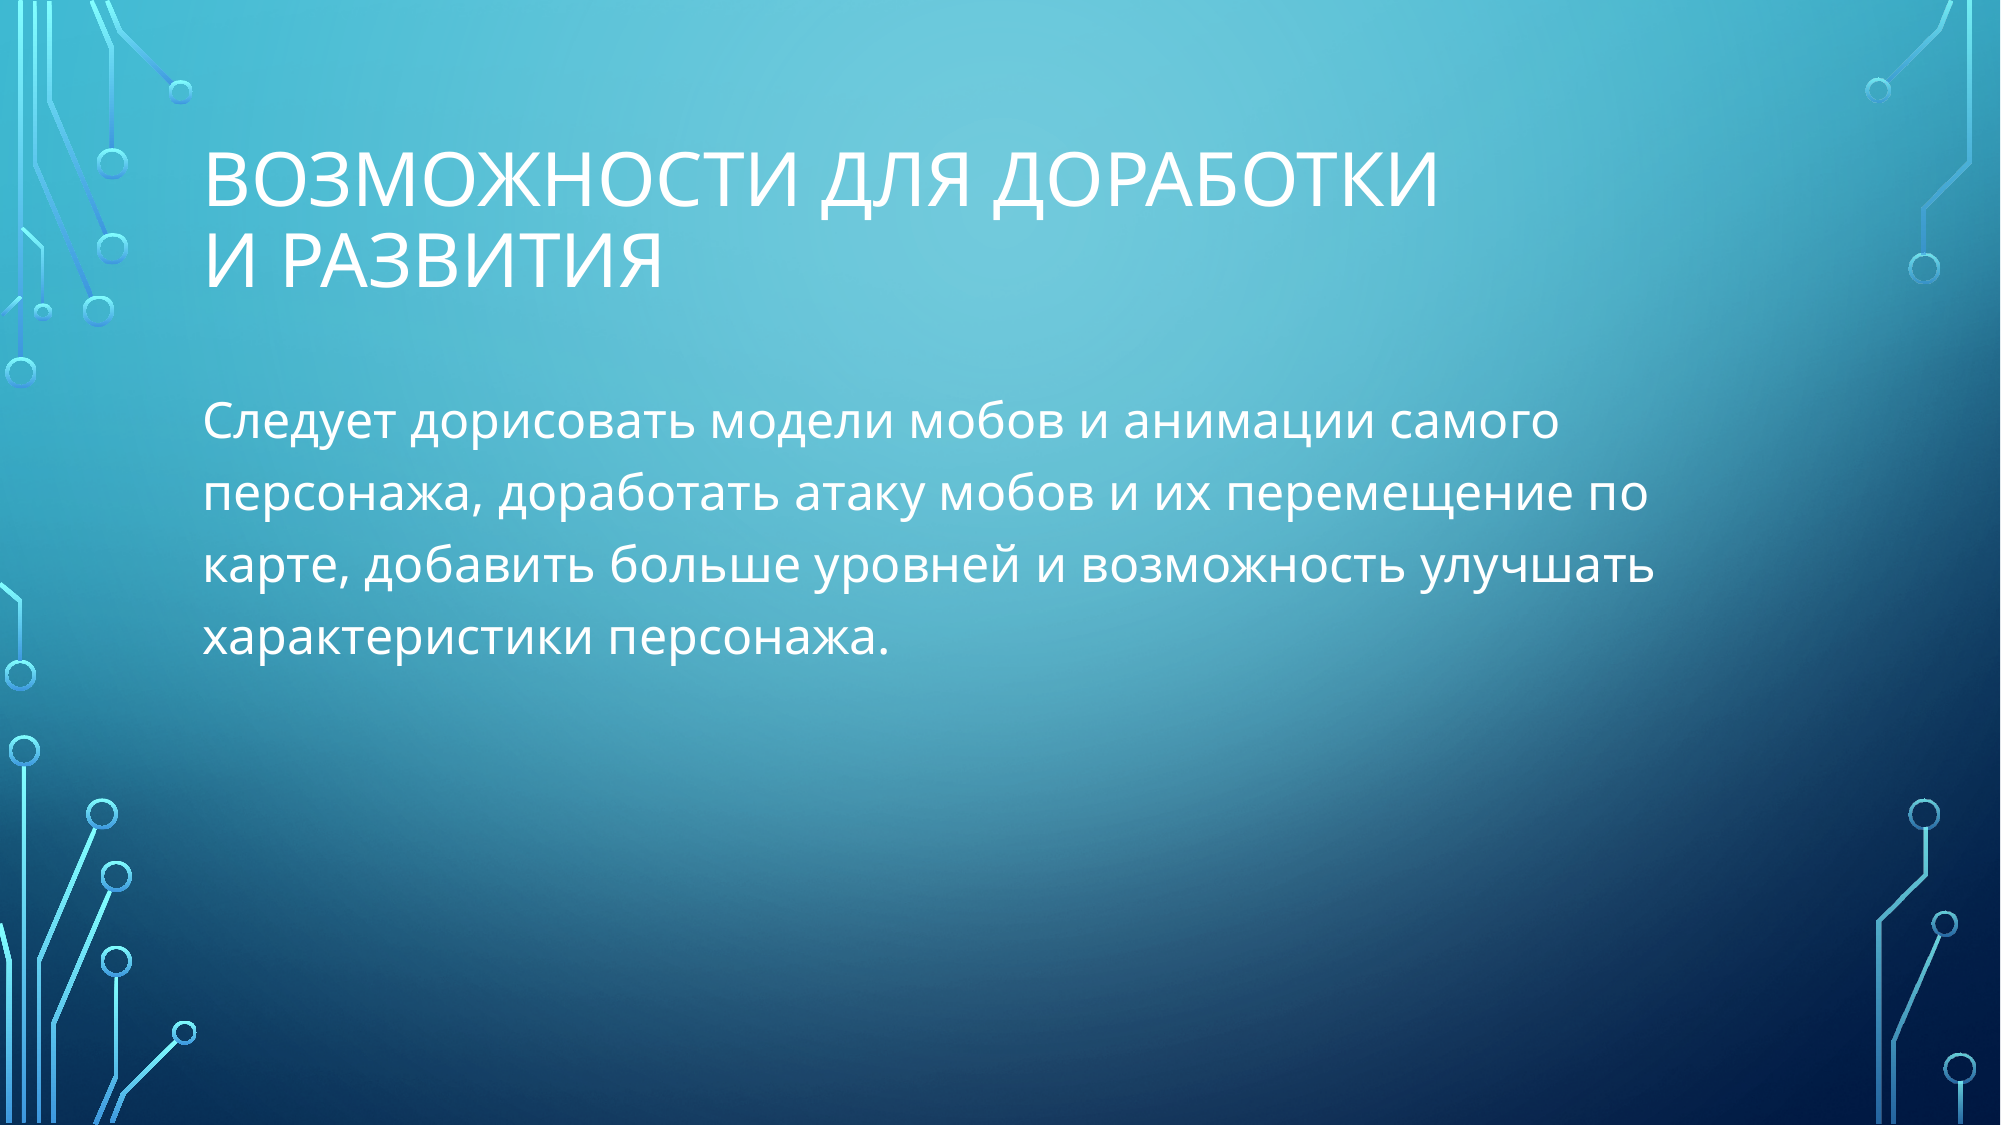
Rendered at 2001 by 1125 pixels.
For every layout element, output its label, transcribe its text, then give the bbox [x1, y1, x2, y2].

title Возможности для доработки и развития [187, 101, 1813, 344]
list Следует дорисовать модели мобов и анимации самого персонажа, доработать атаку мобов и их перемещение по карте, добавить больше уровней и возможность улучшать характеристики персонажа. [187, 369, 1813, 950]
